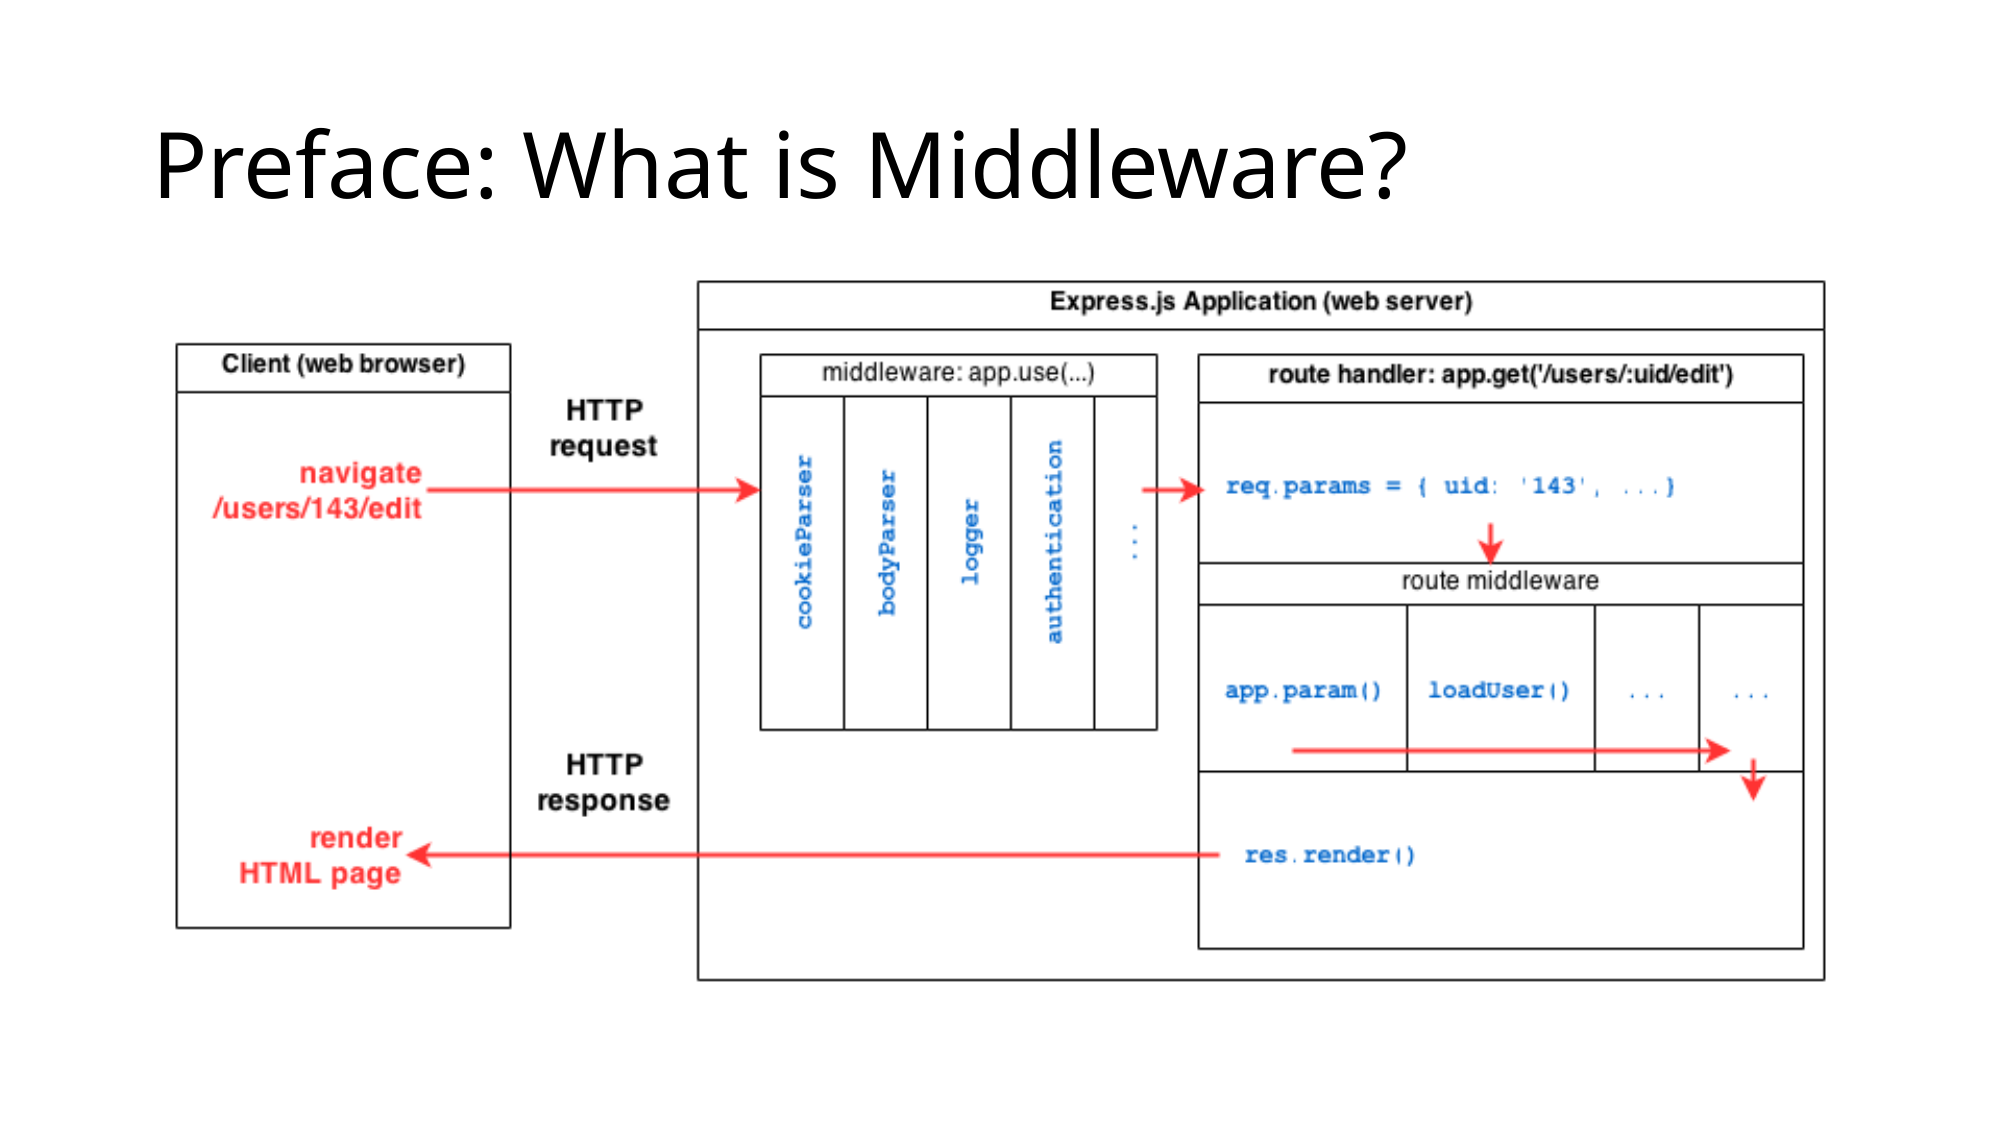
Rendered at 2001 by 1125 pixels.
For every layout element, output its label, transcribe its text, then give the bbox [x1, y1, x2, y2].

title Preface: What is Middleware? [137, 59, 1863, 278]
picture [172, 277, 1828, 990]
